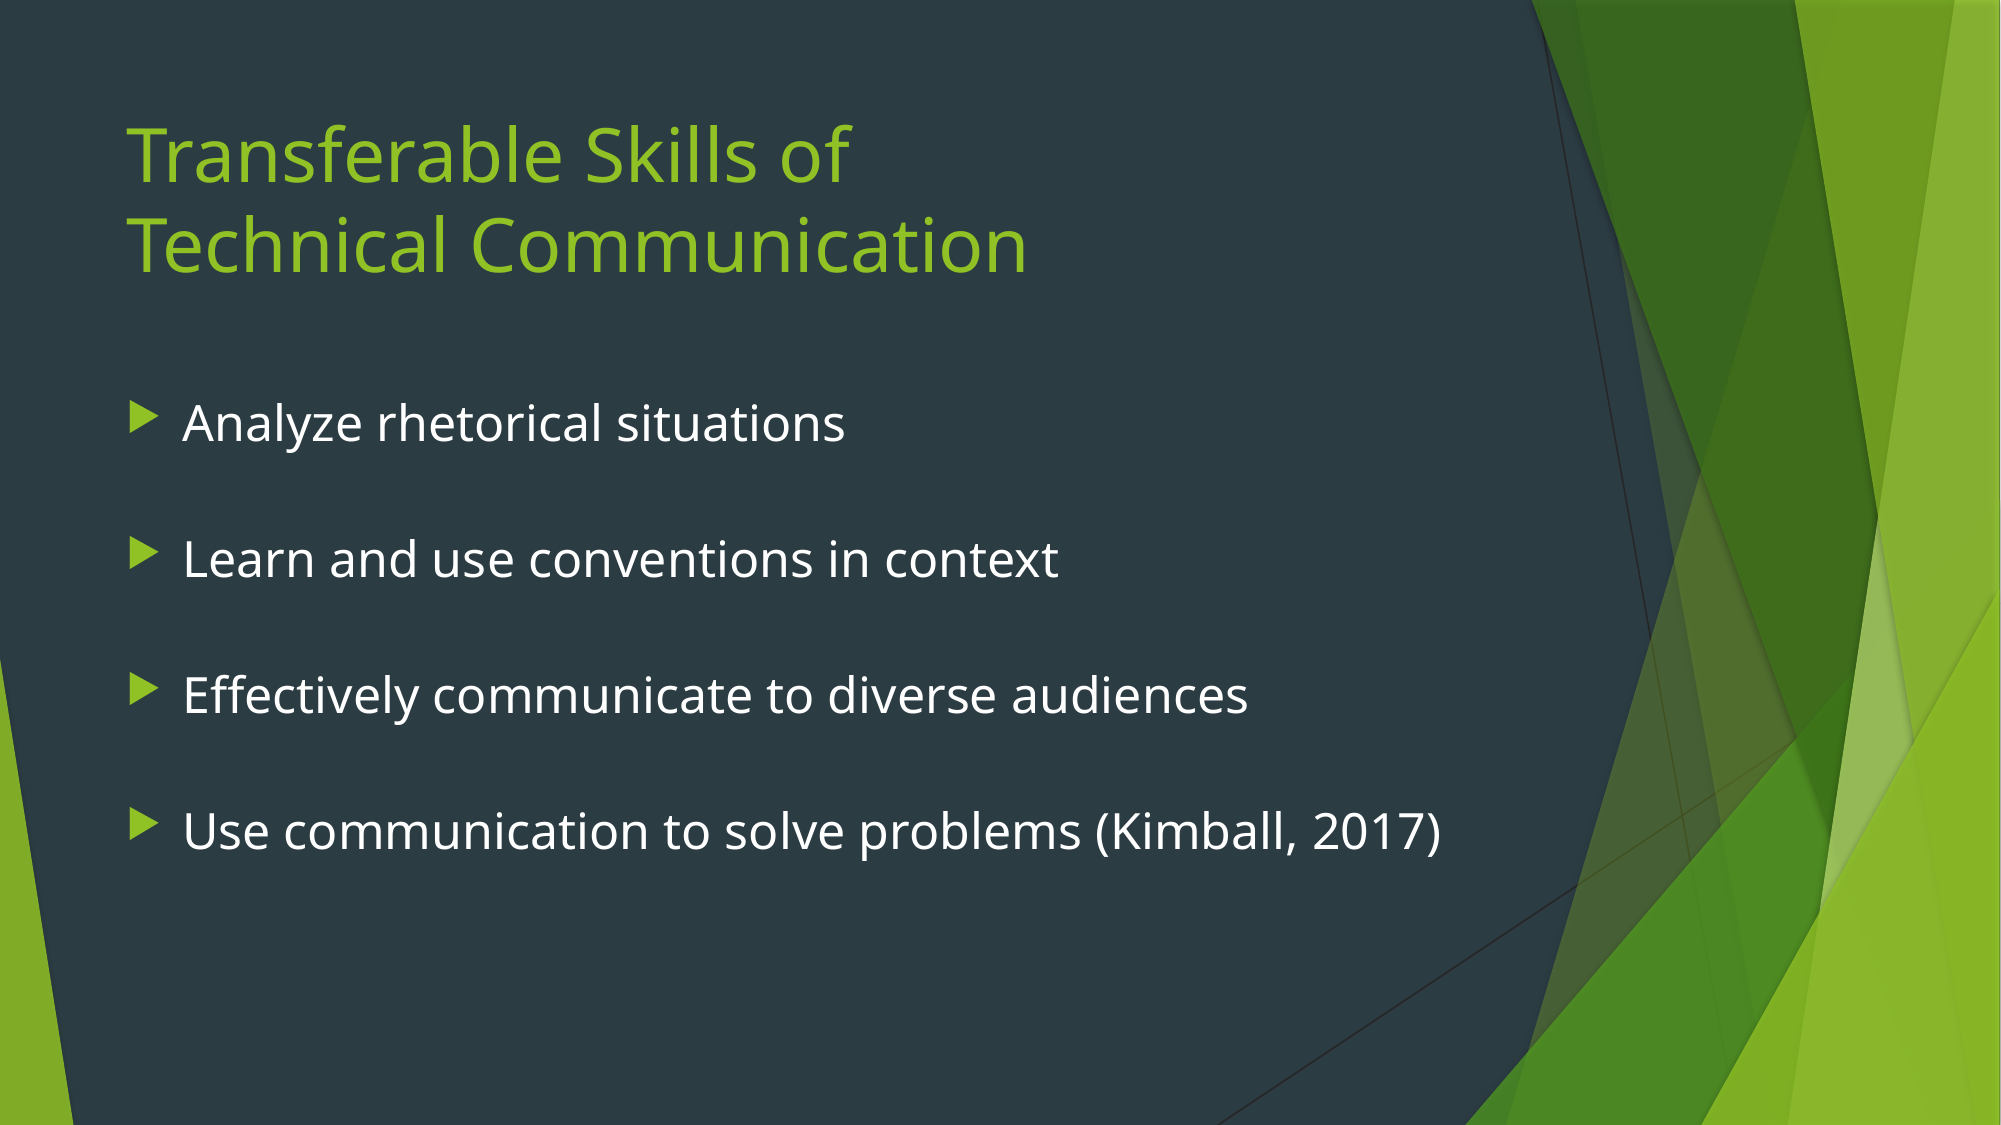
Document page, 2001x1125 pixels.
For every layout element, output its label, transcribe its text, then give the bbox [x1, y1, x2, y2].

title Transferable Skills of Technical Communication [111, 99, 1522, 317]
list Analyze rhetorical situations Learn and use conventions in context Effectively communicate to diverse audiences Use communication to solve problems (Kimball, 2017) [111, 354, 1522, 992]
